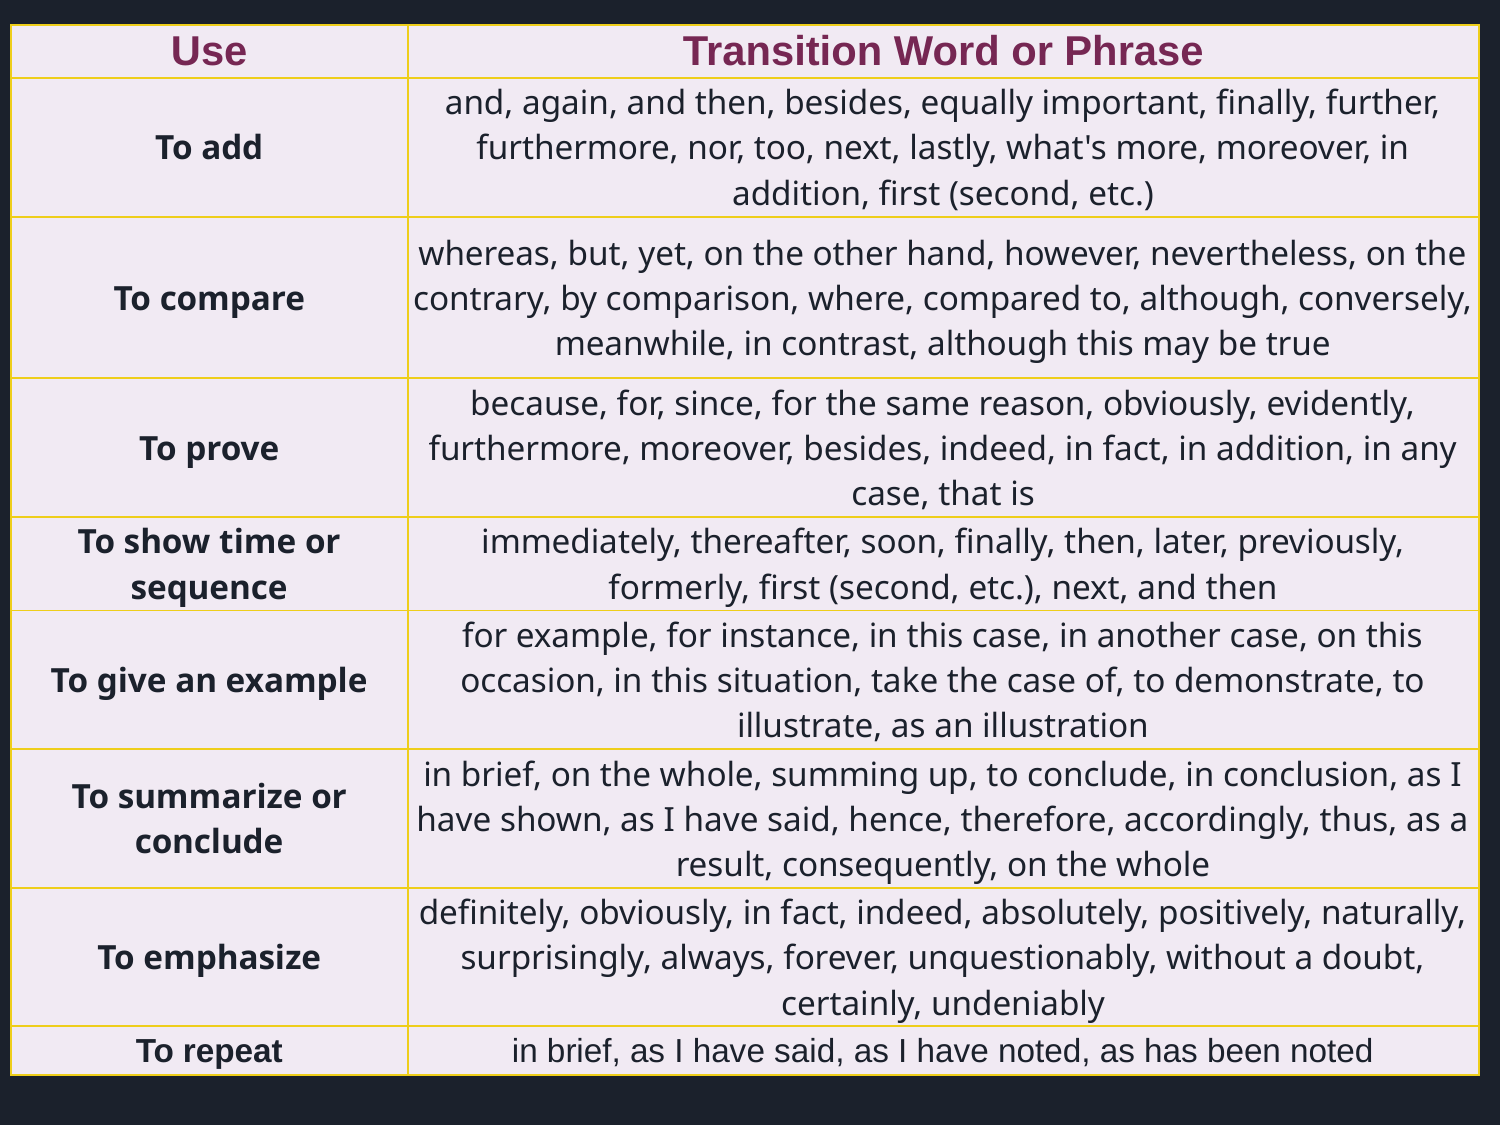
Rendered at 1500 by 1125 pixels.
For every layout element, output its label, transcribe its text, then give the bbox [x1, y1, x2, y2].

table_cell To show time or sequence [12, 518, 407, 610]
table_cell for example, for instance, in this case, in another case, on this occasion, in this situation, take the case of, to demonstrate, to illustrate, as an illustration [409, 611, 1478, 748]
table_cell in brief, as I have said, as I have noted, as has been noted [409, 1027, 1478, 1074]
table_cell in brief, on the whole, summing up, to conclude, in conclusion, as I have shown, as I have said, hence, therefore, accordingly, thus, as a result, consequently, on the whole [409, 750, 1478, 887]
table_cell To summarize or conclude [12, 750, 407, 887]
table_header Transition Word or Phrase [409, 26, 1478, 77]
table_cell To give an example [12, 611, 407, 748]
table_cell To prove [12, 379, 407, 516]
table_cell definitely, obviously, in fact, indeed, absolutely, positively, naturally, surprisingly, always, forever, unquestionably, without a doubt, certainly, undeniably [409, 889, 1478, 1025]
table_cell To compare [12, 218, 407, 377]
table_cell immediately, thereafter, soon, finally, then, later, previously, formerly, first (second, etc.), next, and then [409, 518, 1478, 610]
table_cell whereas, but, yet, on the other hand, however, nevertheless, on the contrary, by comparison, where, compared to, although, conversely, meanwhile, in contrast, although this may be true [409, 218, 1478, 377]
table_cell To add [12, 79, 407, 216]
table_cell To repeat [12, 1027, 407, 1074]
table_header Use [12, 26, 407, 77]
table_cell To emphasize [12, 889, 407, 1025]
table_cell because, for, since, for the same reason, obviously, evidently, furthermore, moreover, besides, indeed, in fact, in addition, in any case, that is [409, 379, 1478, 516]
table_cell and, again, and then, besides, equally important, finally, further, furthermore, nor, too, next, lastly, what's more, moreover, in addition, first (second, etc.) [409, 79, 1478, 216]
